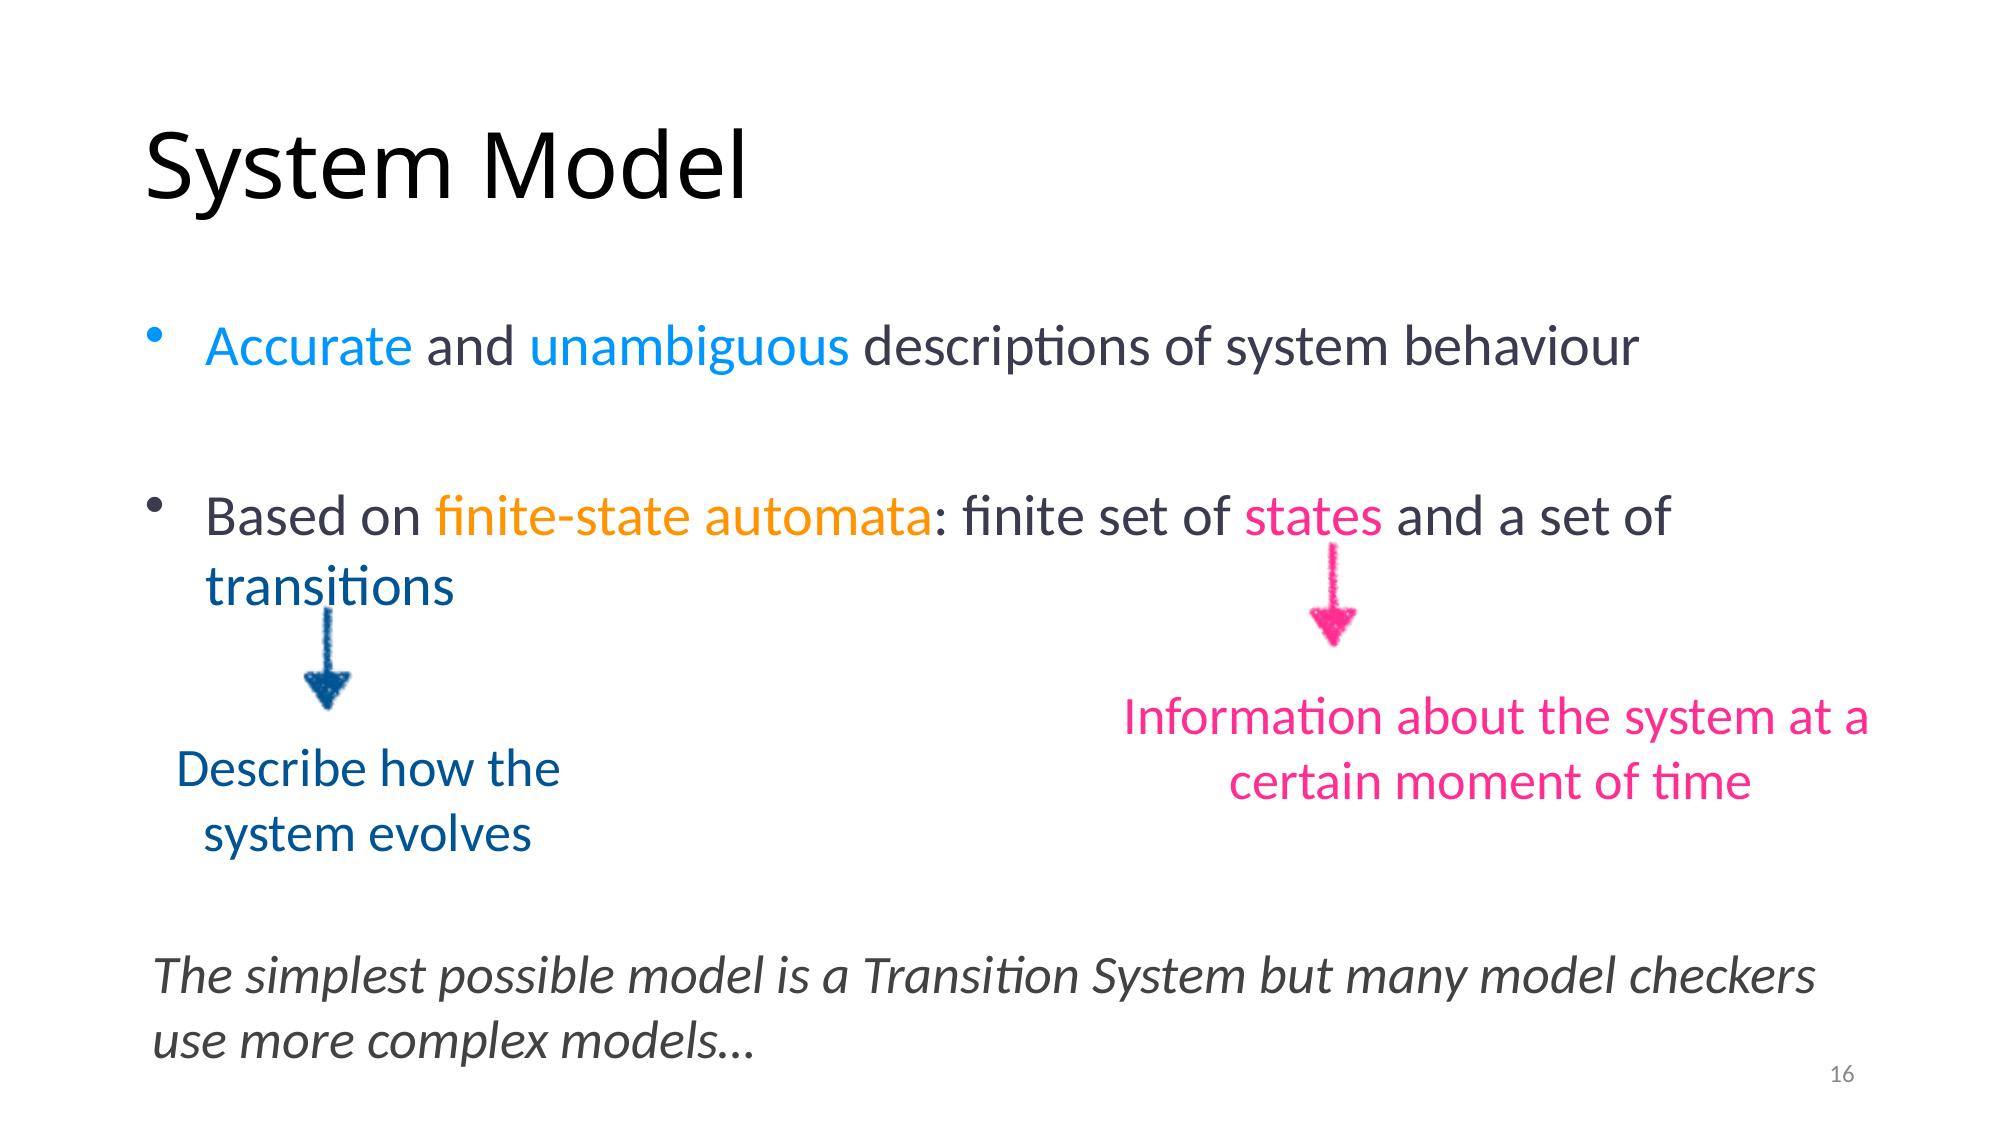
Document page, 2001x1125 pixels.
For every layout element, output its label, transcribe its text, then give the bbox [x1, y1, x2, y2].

text_box The simplest possible model is a Transition System but many model checkers use more complex models… [145, 932, 1840, 1077]
text_box Information about the system at a certain moment of time [1113, 674, 1882, 816]
text_box Describe how the system evolves [99, 726, 651, 868]
list Accurate and unambiguous descriptions of system behaviour Based on finite-state automata: finite set of states and a set of transitions [136, 298, 1863, 1014]
title System Model [136, 59, 1863, 278]
slide_number 16 [1819, 1051, 1863, 1094]
picture [302, 601, 353, 718]
picture [1283, 536, 1386, 653]
